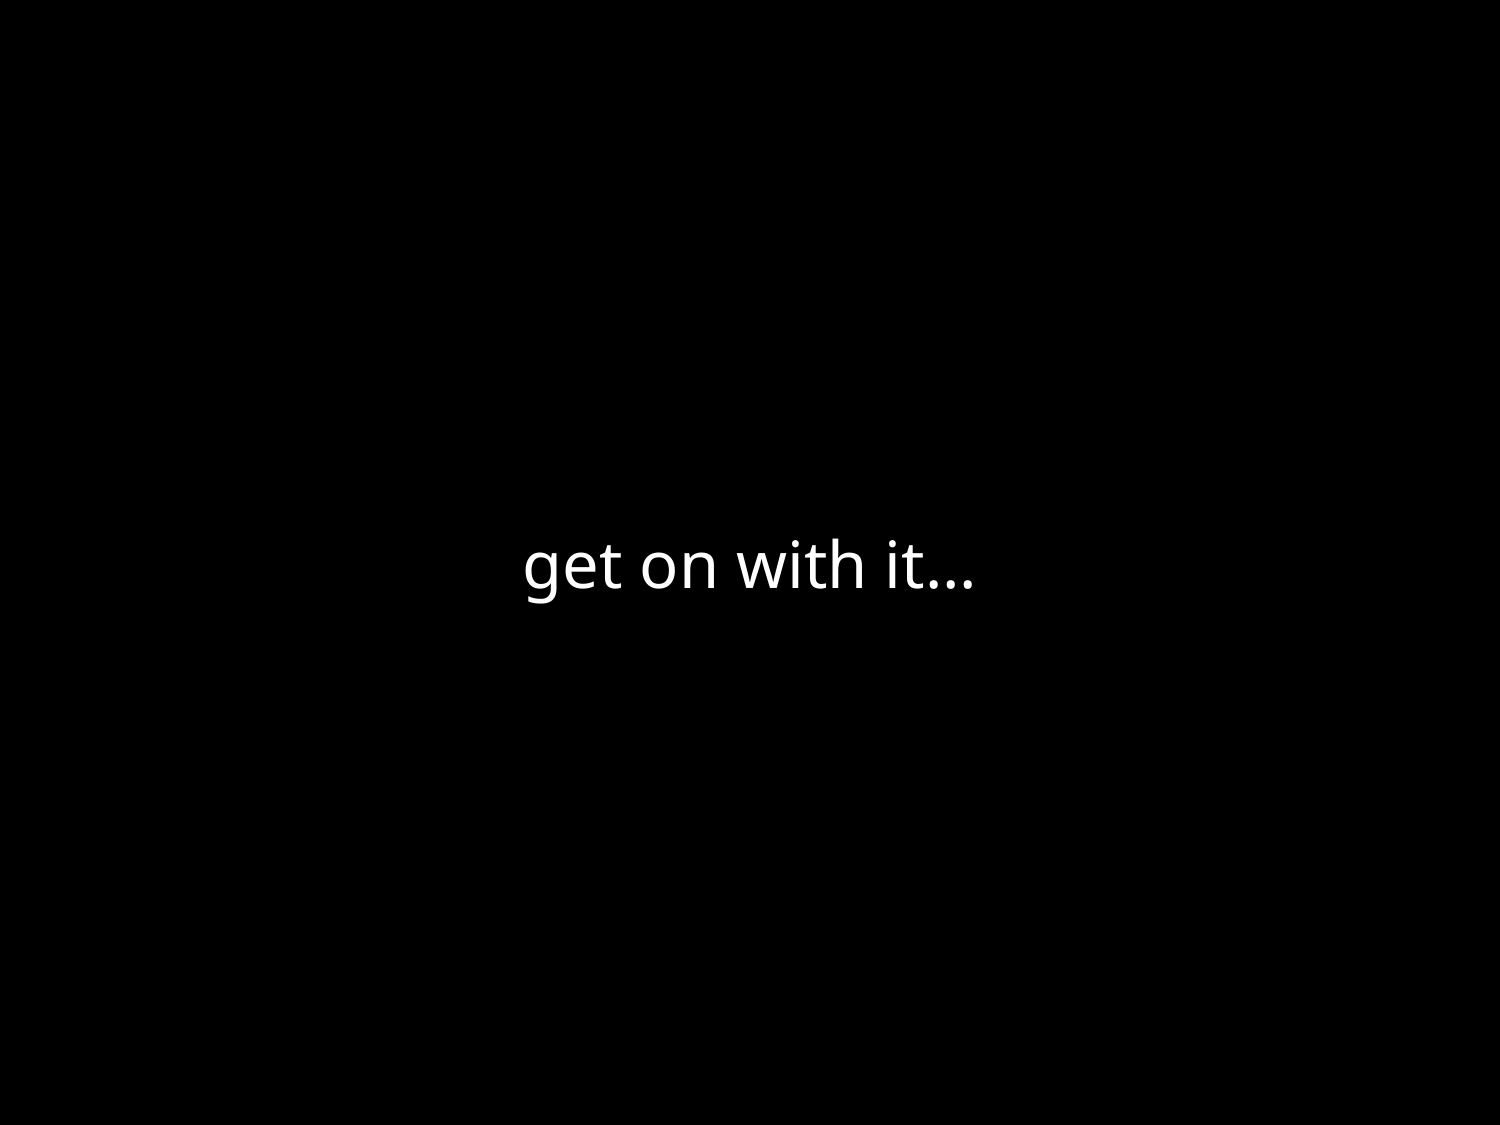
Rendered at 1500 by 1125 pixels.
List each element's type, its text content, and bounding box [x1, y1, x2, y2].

title get on with it… [112, 515, 1388, 609]
